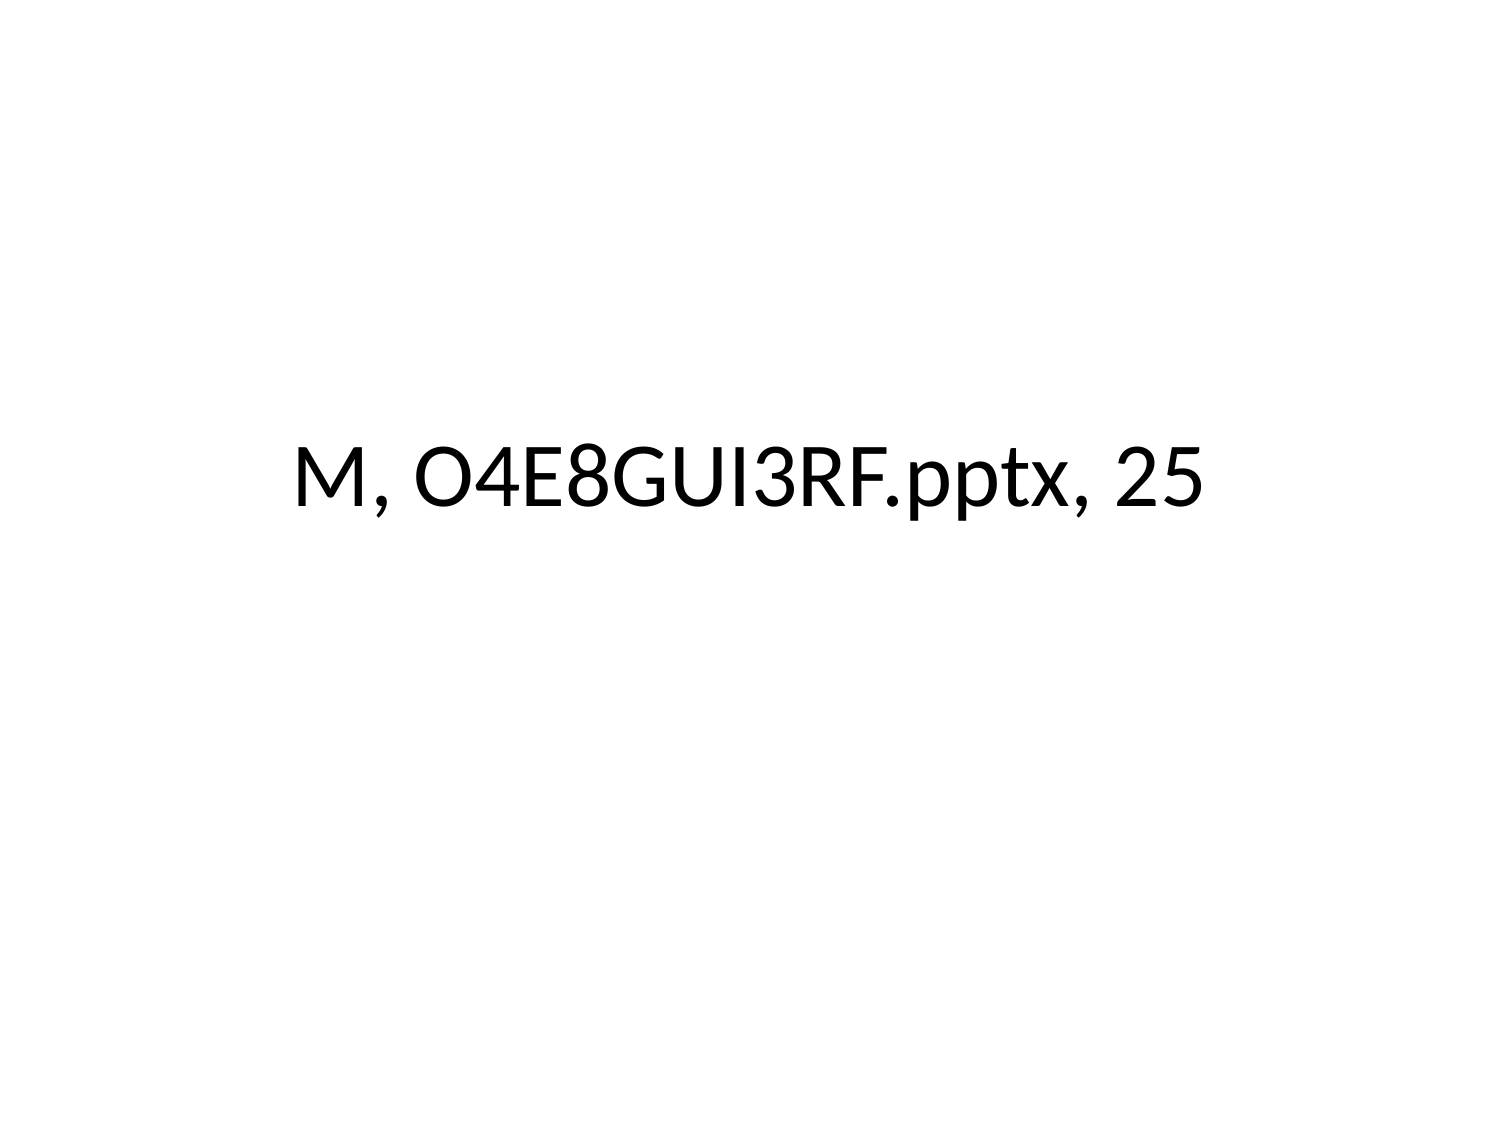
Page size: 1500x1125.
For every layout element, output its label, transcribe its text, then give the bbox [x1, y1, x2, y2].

title M, O4E8GUI3RF.pptx, 25 [112, 349, 1388, 591]
